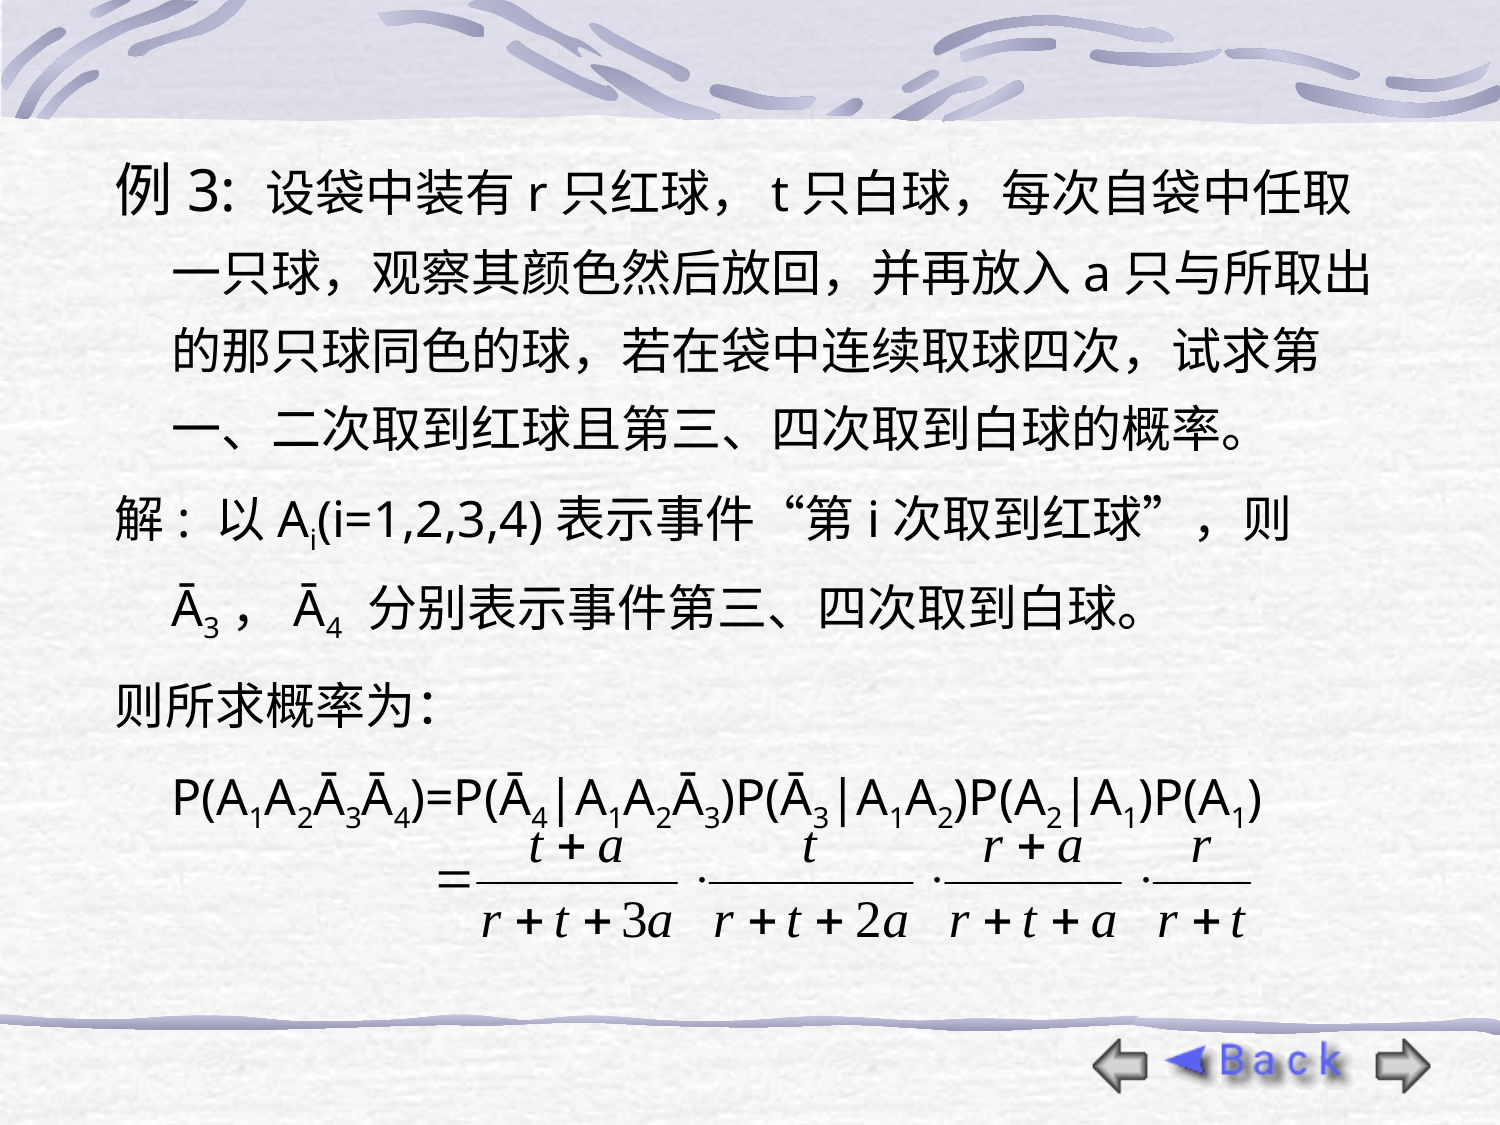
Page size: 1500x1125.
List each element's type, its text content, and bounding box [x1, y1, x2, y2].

picture [0, 0, 1500, 1024]
picture [0, 1023, 1500, 1125]
list 例3: 设袋中装有r只红球，t只白球，每次自袋中任取一只球，观察其颜色然后放回，并再放入a只与所取出的那只球同色的球，若在袋中连续取球四次，试求第一、二次取到红球且第三、四次取到白球的概率。 解: 以Ai(i=1,2,3,4)表示事件“第i次取到红球”，则Ā3，Ā4 分别表示事件第三、四次取到白球。 则所求概率为： P(A1A2Ā3Ā4)=P(Ā4|A1A2Ā3)P(Ā3|A1A2)P(A2|A1)P(A1) [99, 124, 1413, 751]
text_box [424, 812, 1263, 949]
